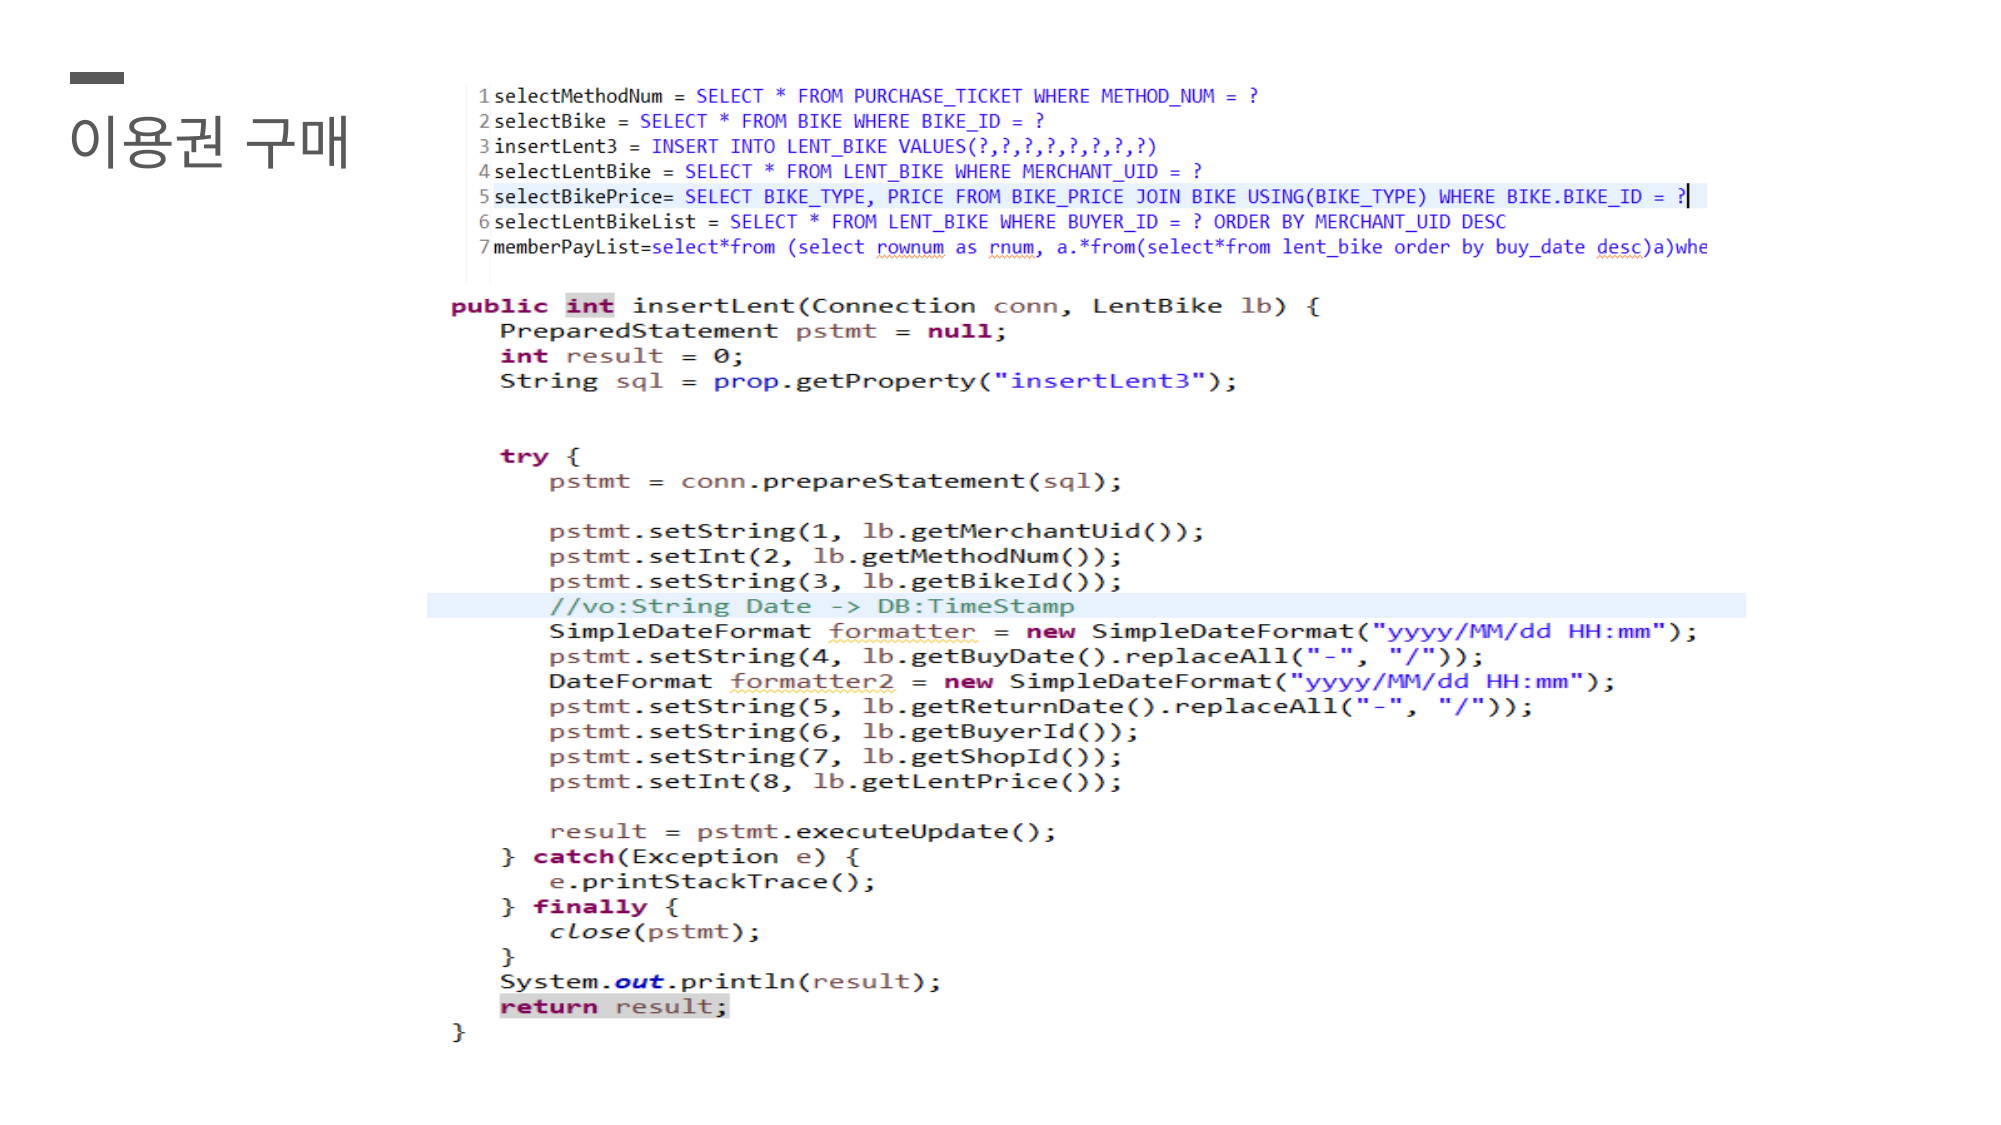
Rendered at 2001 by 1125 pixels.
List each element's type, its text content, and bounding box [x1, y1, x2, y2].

text_box 이용권 구매 [53, 98, 465, 184]
picture [427, 84, 1746, 1066]
